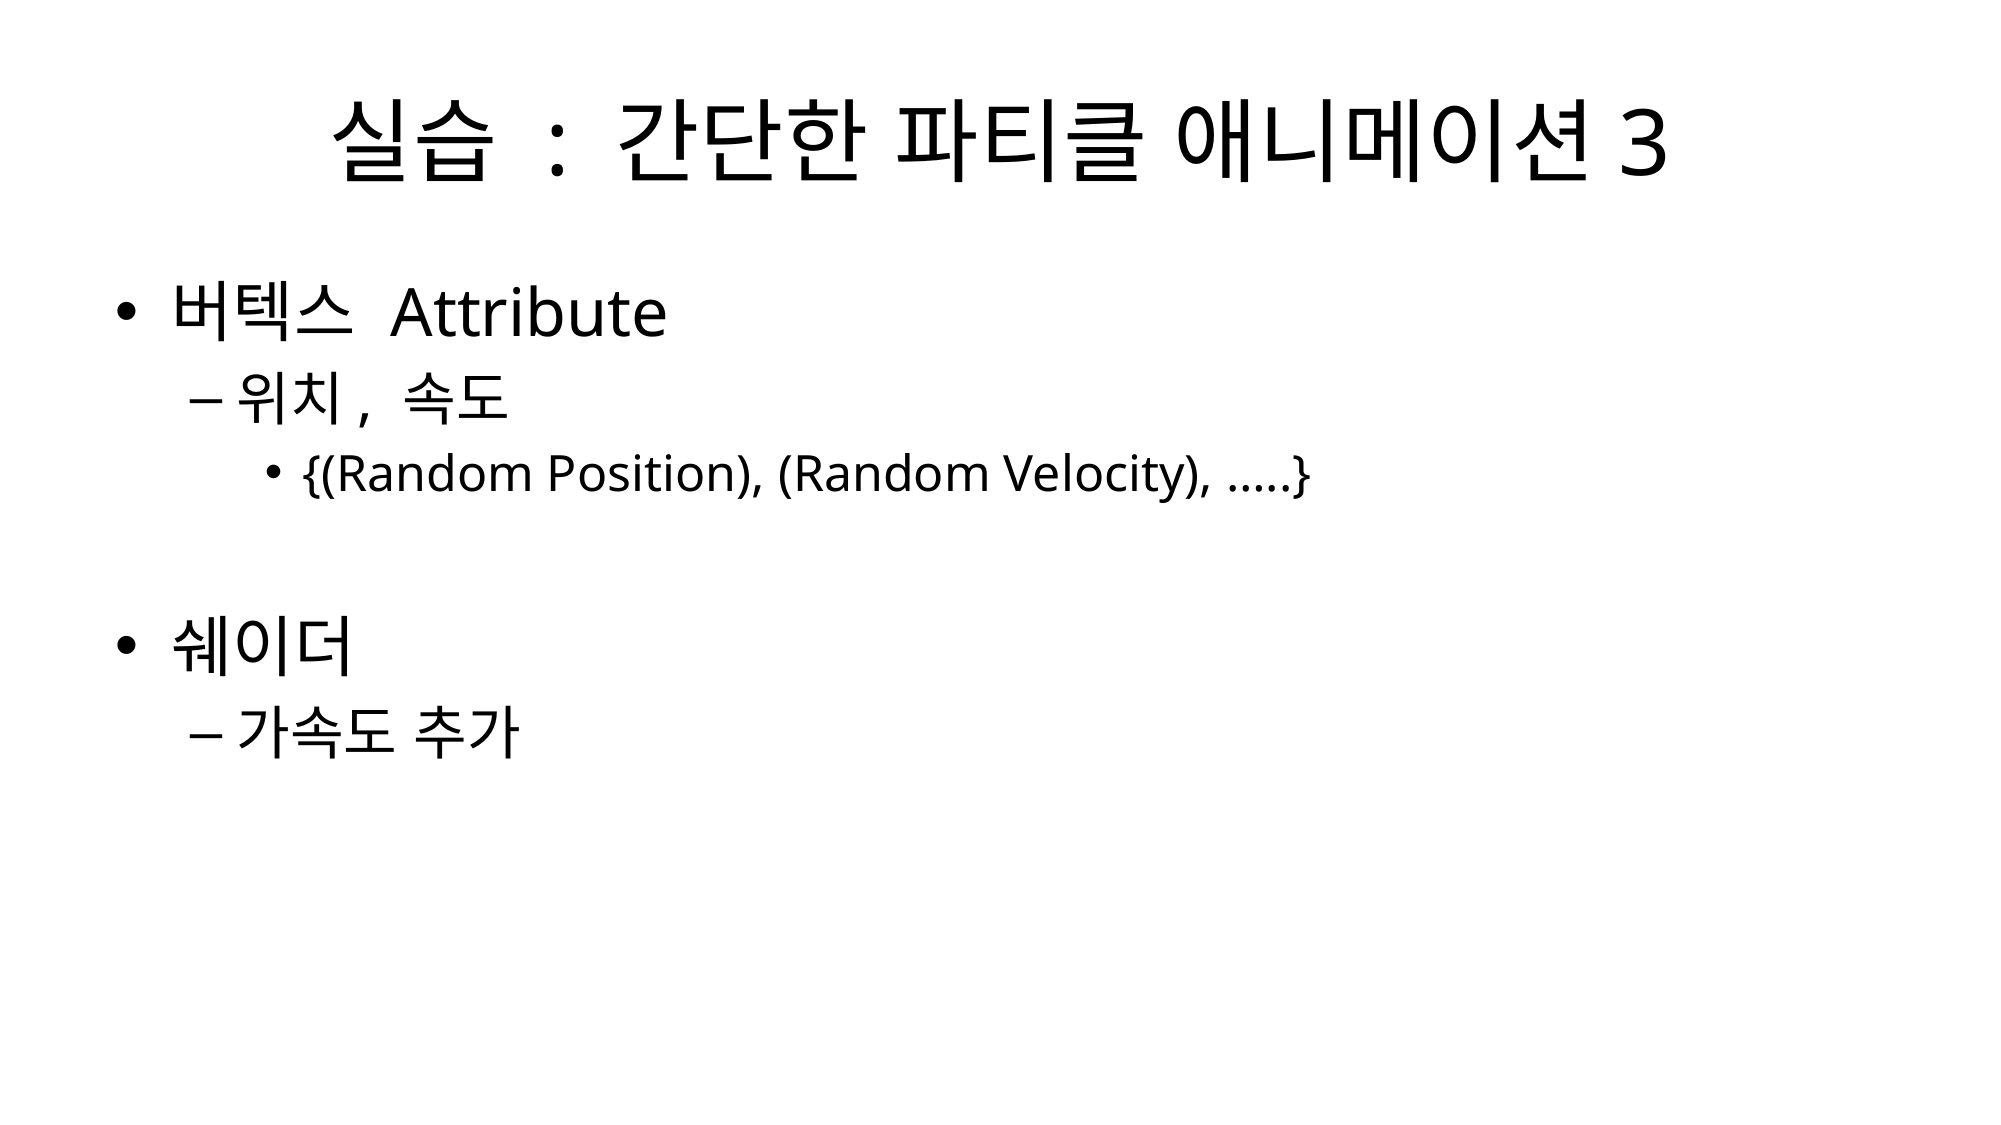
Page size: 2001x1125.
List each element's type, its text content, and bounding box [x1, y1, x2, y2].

list 버텍스 Attribute 위치, 속도 {(Random Position), (Random Velocity), …..} 쉐이더 가속도 추가 [99, 262, 1900, 1005]
title 실습 : 간단한 파티클 애니메이션3 [99, 45, 1900, 233]
